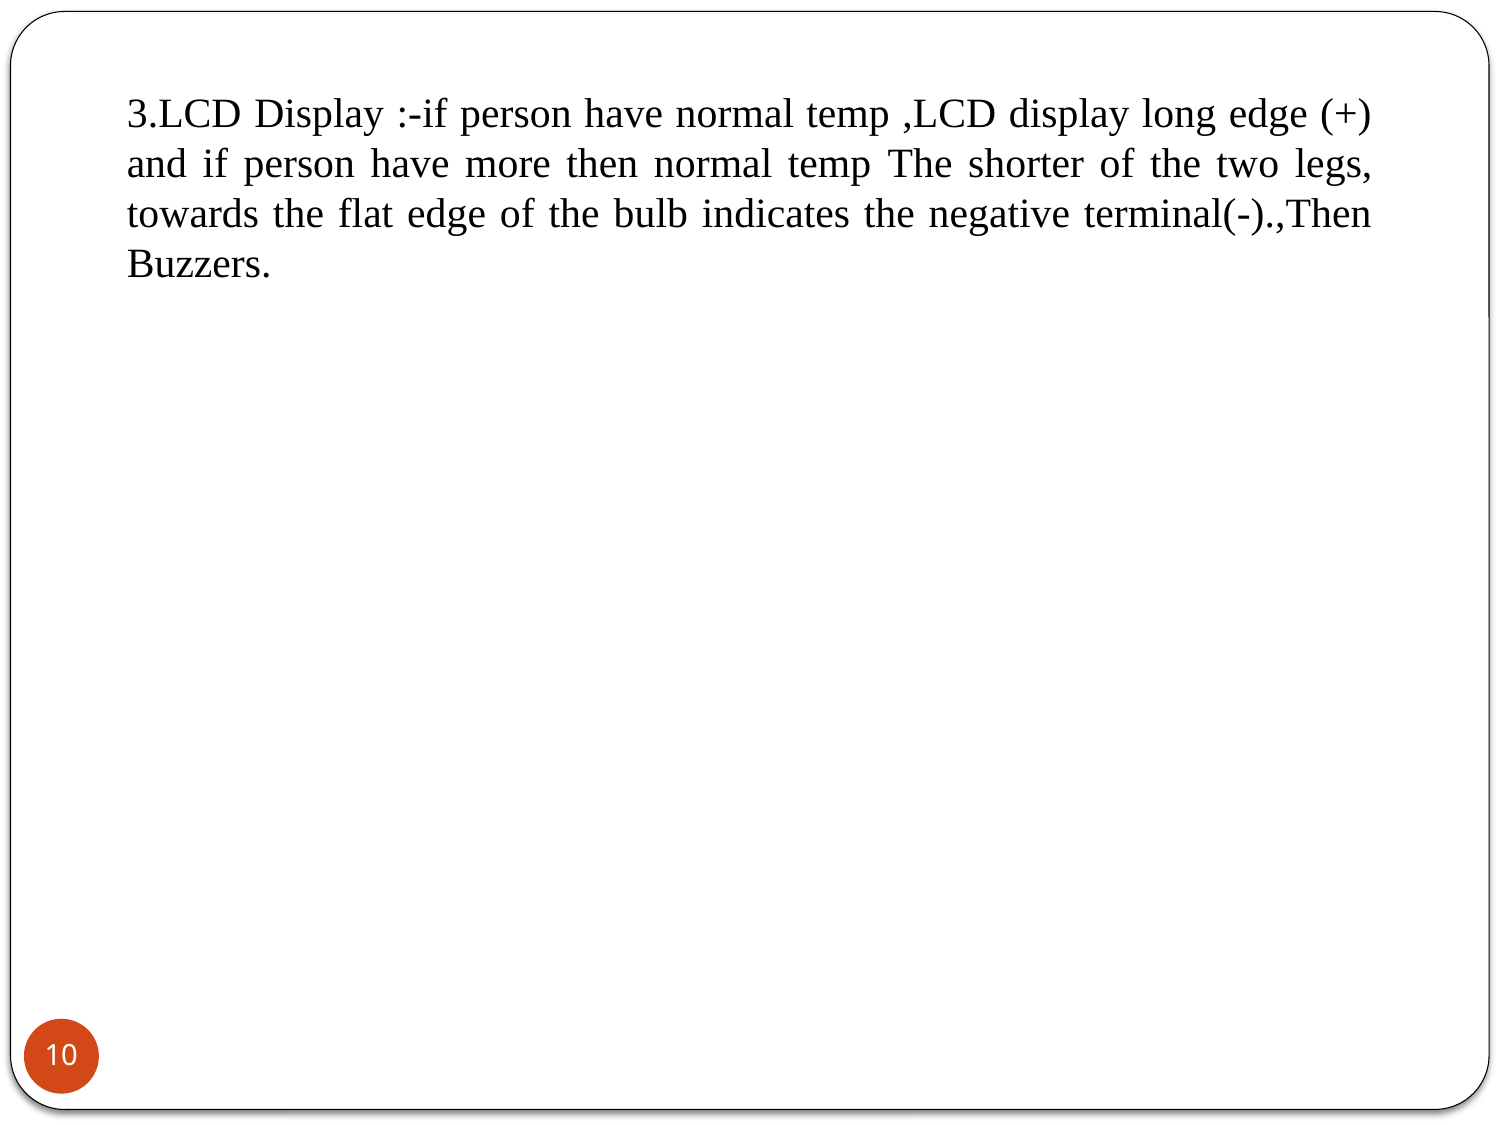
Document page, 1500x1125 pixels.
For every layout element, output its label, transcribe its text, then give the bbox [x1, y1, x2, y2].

slide_number 10 [23, 1018, 99, 1094]
text_box 3.LCD Display :-if person have normal temp ,LCD display long edge (+) and if person have more then normal temp The shorter of the two legs, towards the flat edge of the bulb indicates the negative terminal(-).,Then Buzzers. [112, 78, 1388, 383]
